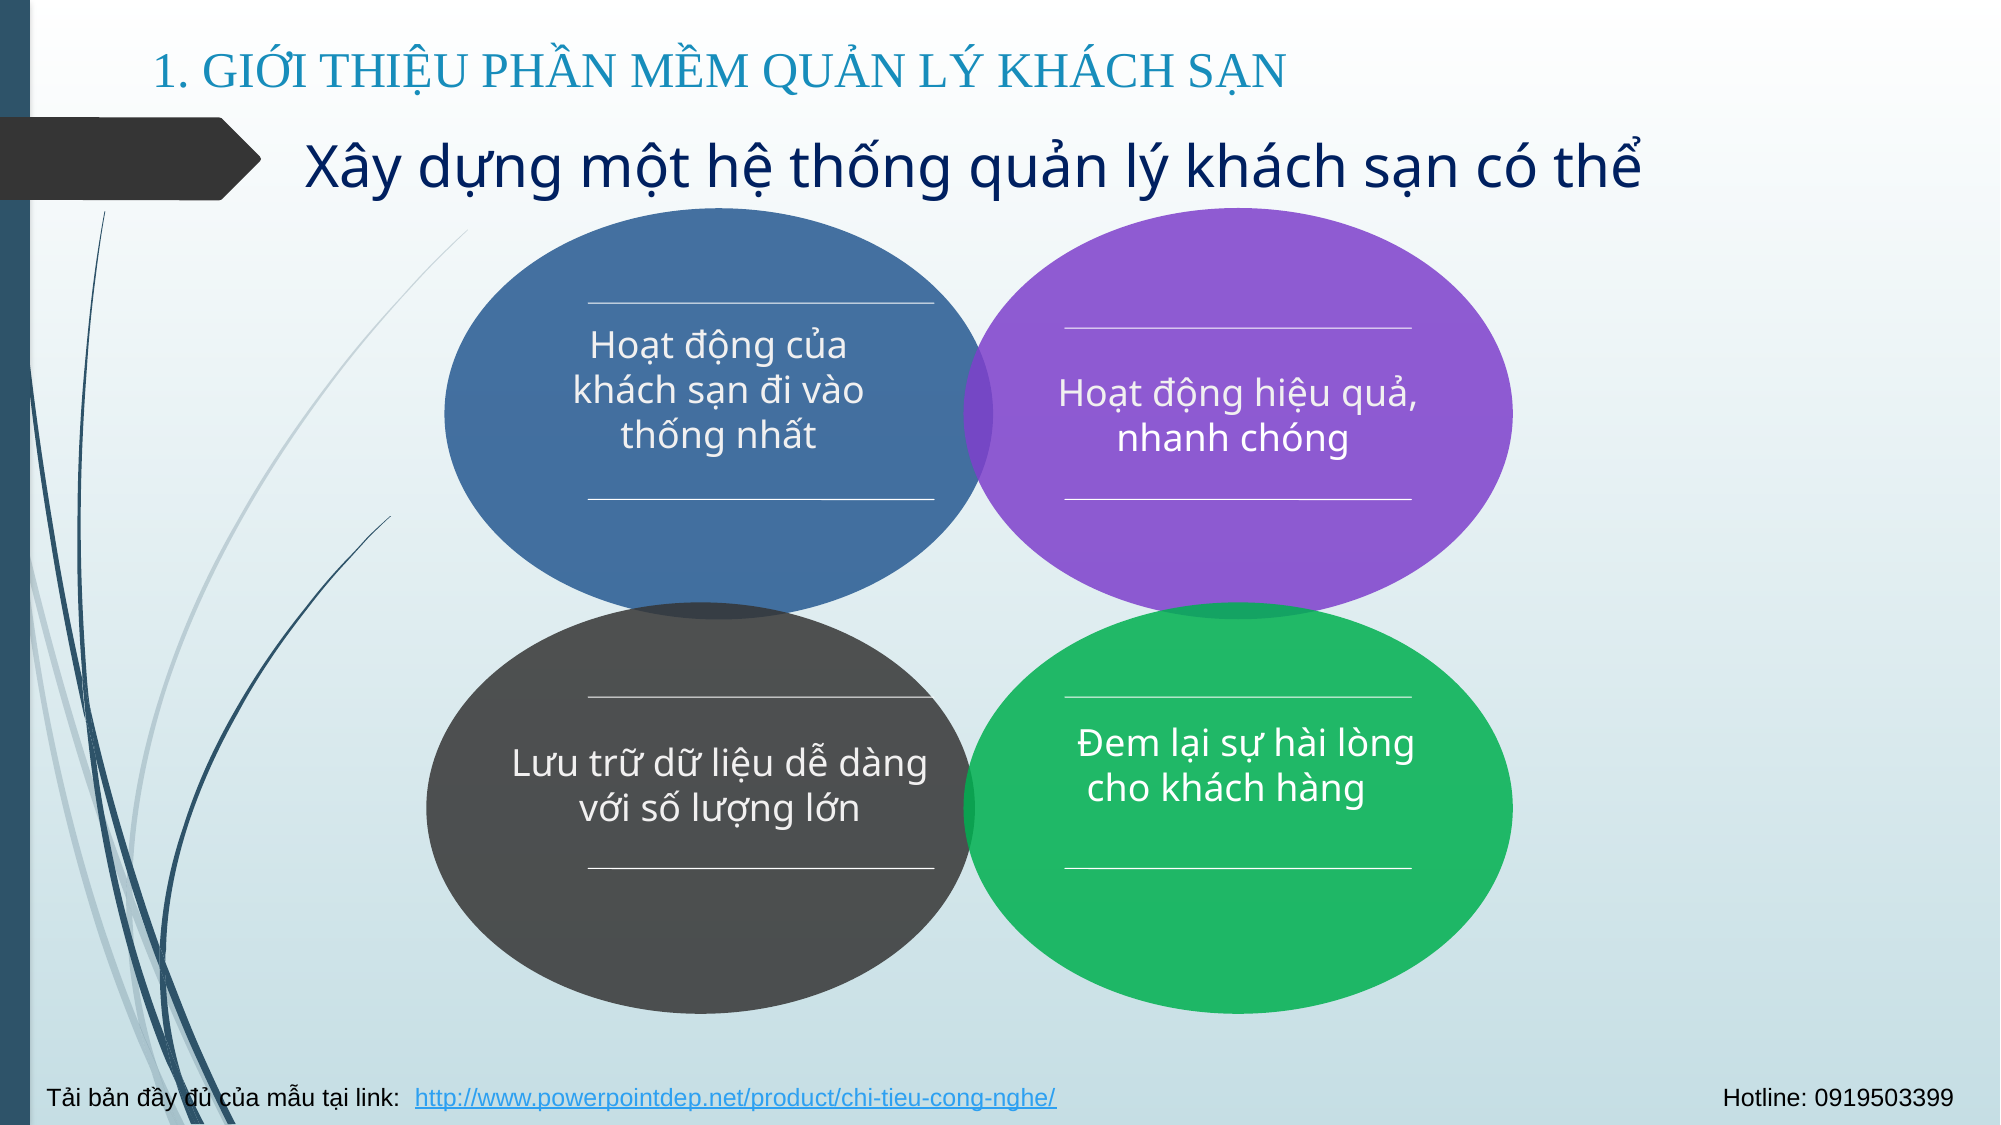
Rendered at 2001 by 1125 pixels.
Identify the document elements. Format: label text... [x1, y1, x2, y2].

text_box [963, 207, 1513, 611]
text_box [29, 1073, 1970, 1120]
text_box [963, 602, 1513, 1014]
text_box [426, 602, 969, 1014]
text_box Hoạt động hiệu quả, nhanh chóng [1024, 368, 1452, 459]
text_box Lưu trữ dữ liệu dễ dàng với số lượng lớn [506, 738, 934, 829]
text_box Đem lại sự hài lòng cho khách hàng [1076, 719, 1417, 810]
text_box Xây dựng một hệ thống quản lý khách sạn có thể [290, 122, 1659, 207]
text_box Hoạt động của khách sạn đi vào thống nhất [444, 208, 978, 613]
title 1. GIỚI THIỆU PHẦN MỀM QUẢN LÝ KHÁCH SẠN [137, 30, 1863, 116]
